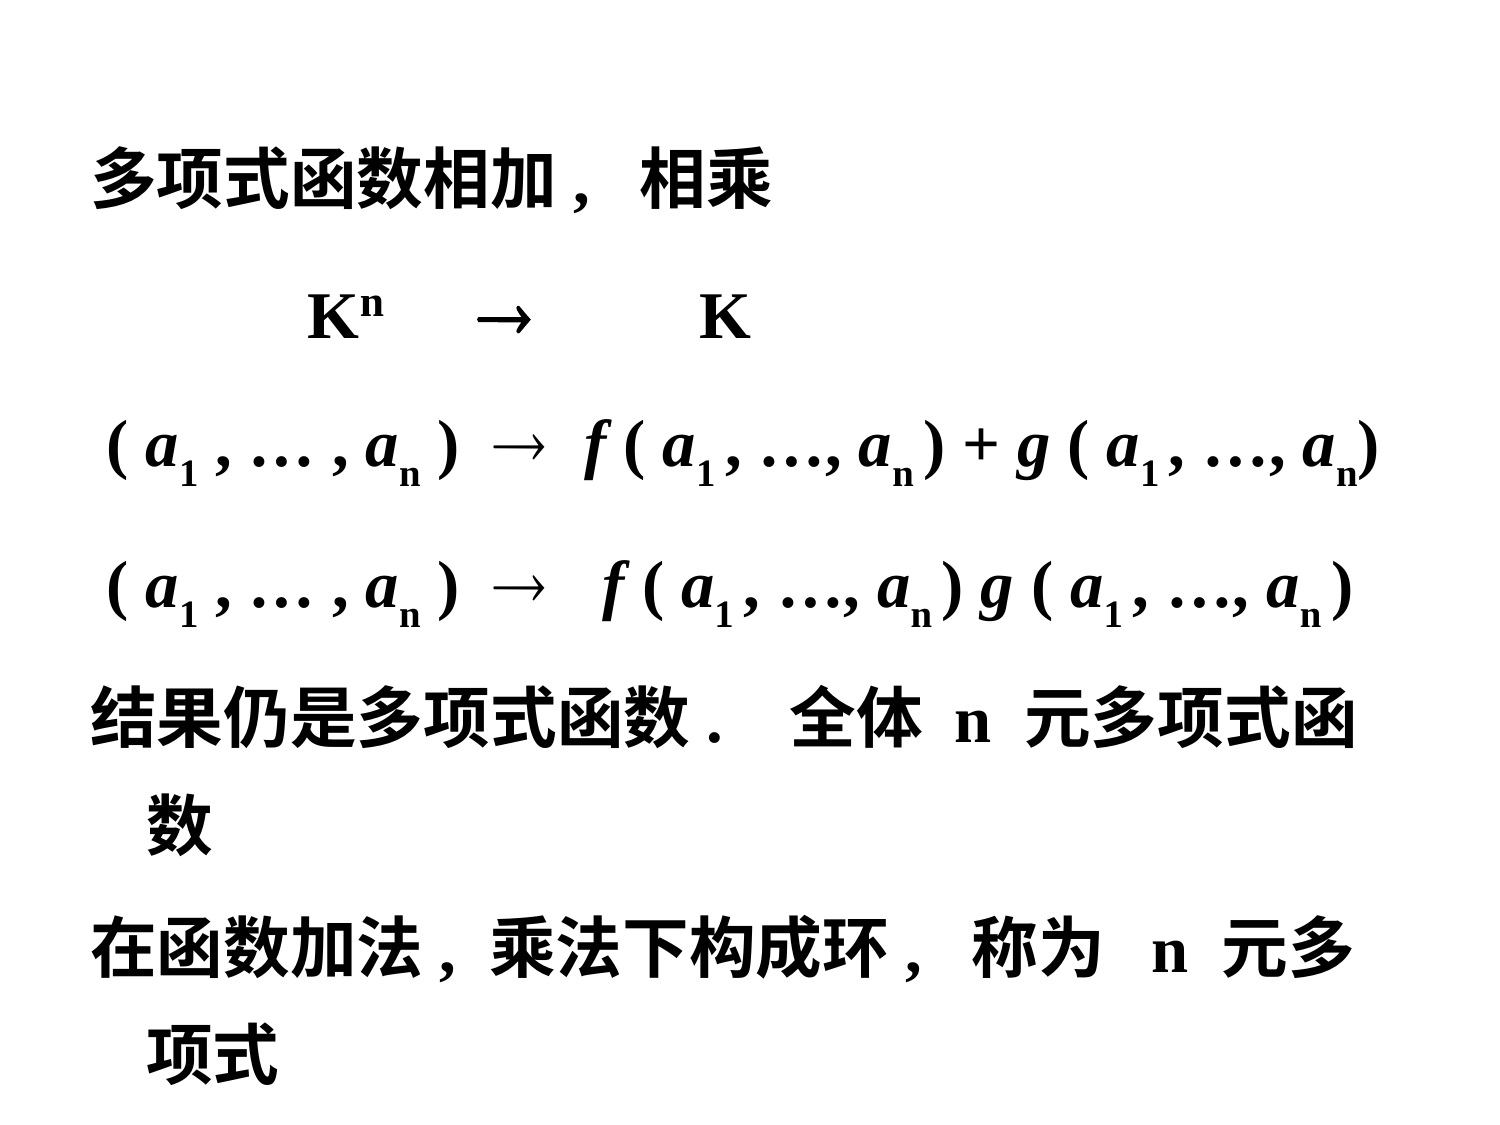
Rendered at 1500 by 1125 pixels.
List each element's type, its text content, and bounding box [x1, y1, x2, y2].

list 多项式函数相加, 相乘 Kn  K ( a1 , … , an )  f ( a1 , …, an ) + g ( a1 , …, an) ( a1 , … , an )  f ( a1 , …, an ) g ( a1 , …, an ) 结果仍是多项式函数. 全体 n 元多项式函数 在函数加法, 乘法下构成环, 称为 n 元多项式 函数环, 记作 Kn, pol [75, 101, 1425, 1005]
